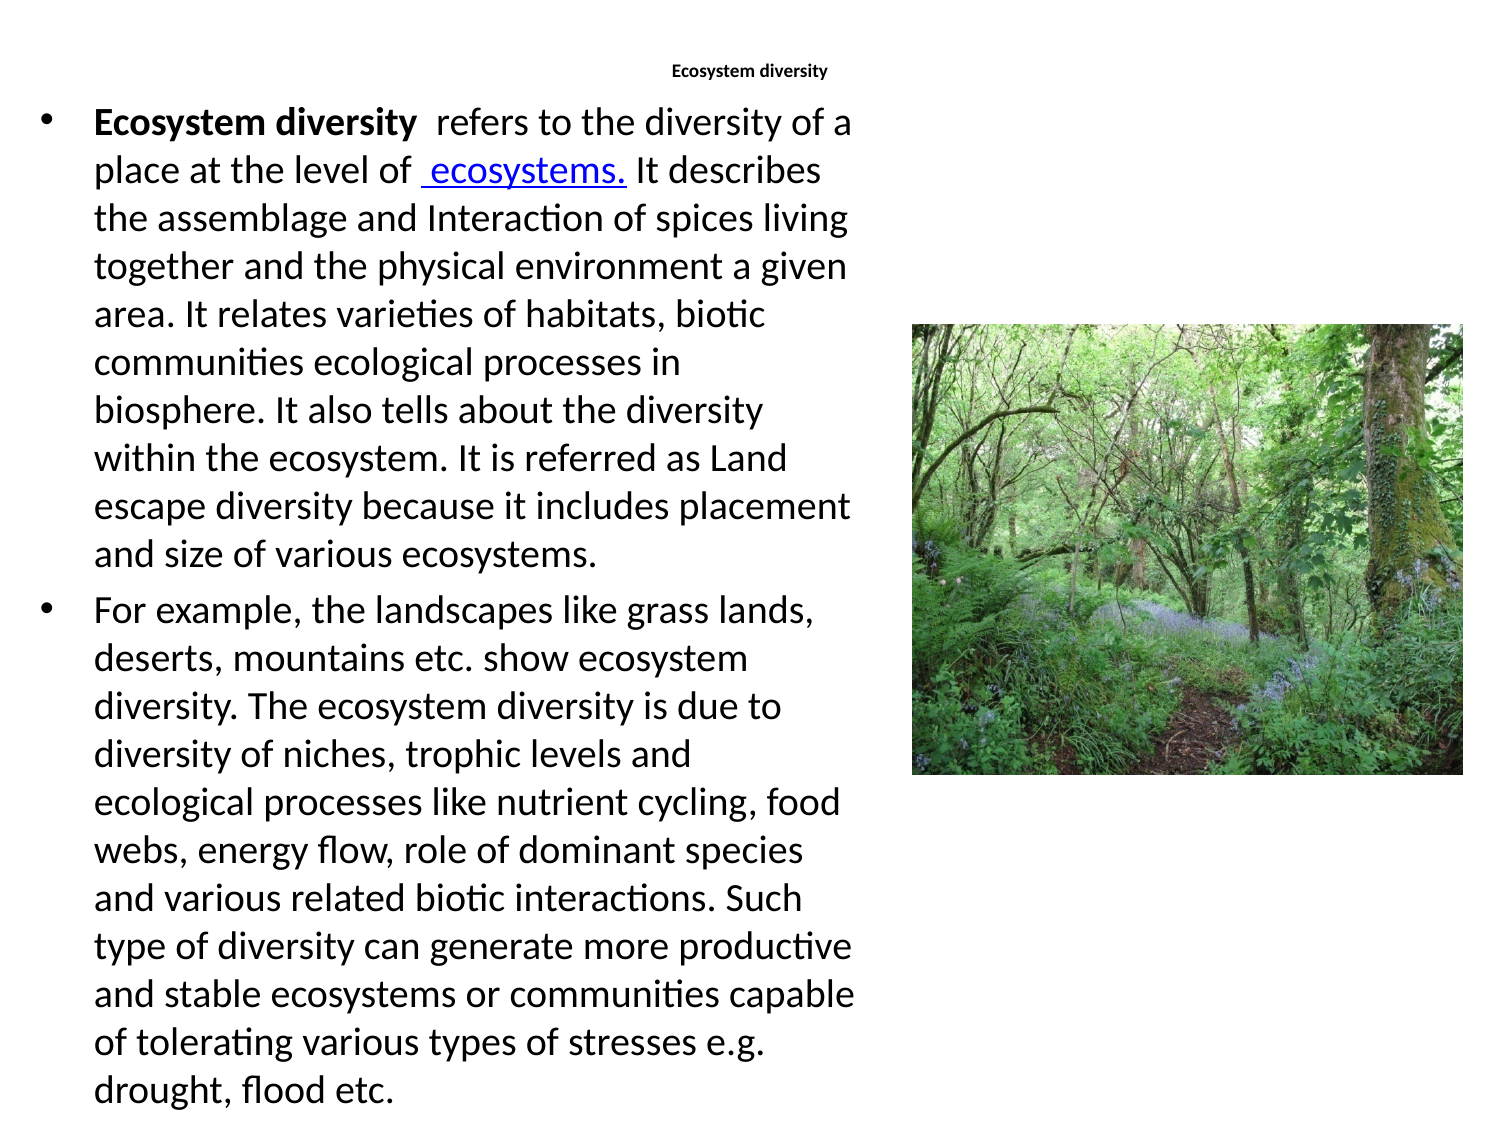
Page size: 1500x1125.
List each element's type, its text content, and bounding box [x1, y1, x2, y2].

list Ecosystem diversity refers to the diversity of a place at the level of ecosystems. It describes the assemblage and Interaction of spices living together and the physical environment a given area. It relates varieties of habitats, biotic communities ecological processes in biosphere. It also tells about the diversity within the ecosystem. It is referred as Land escape diversity because it includes placement and size of various ecosystems. For example, the landscapes like grass lands, deserts, mountains etc. show ecosystem diversity. The ecosystem diversity is due to diversity of niches, trophic levels and ecological processes like nutrient cycling, food webs, energy flow, role of dominant species and various related biotic interactions. Such type of diversity can generate more productive and stable ecosystems or communities capable of tolerating various types of stresses e.g. drought, flood etc. [24, 87, 875, 1125]
picture [912, 324, 1463, 776]
title Ecosystem diversity [75, 50, 1425, 113]
